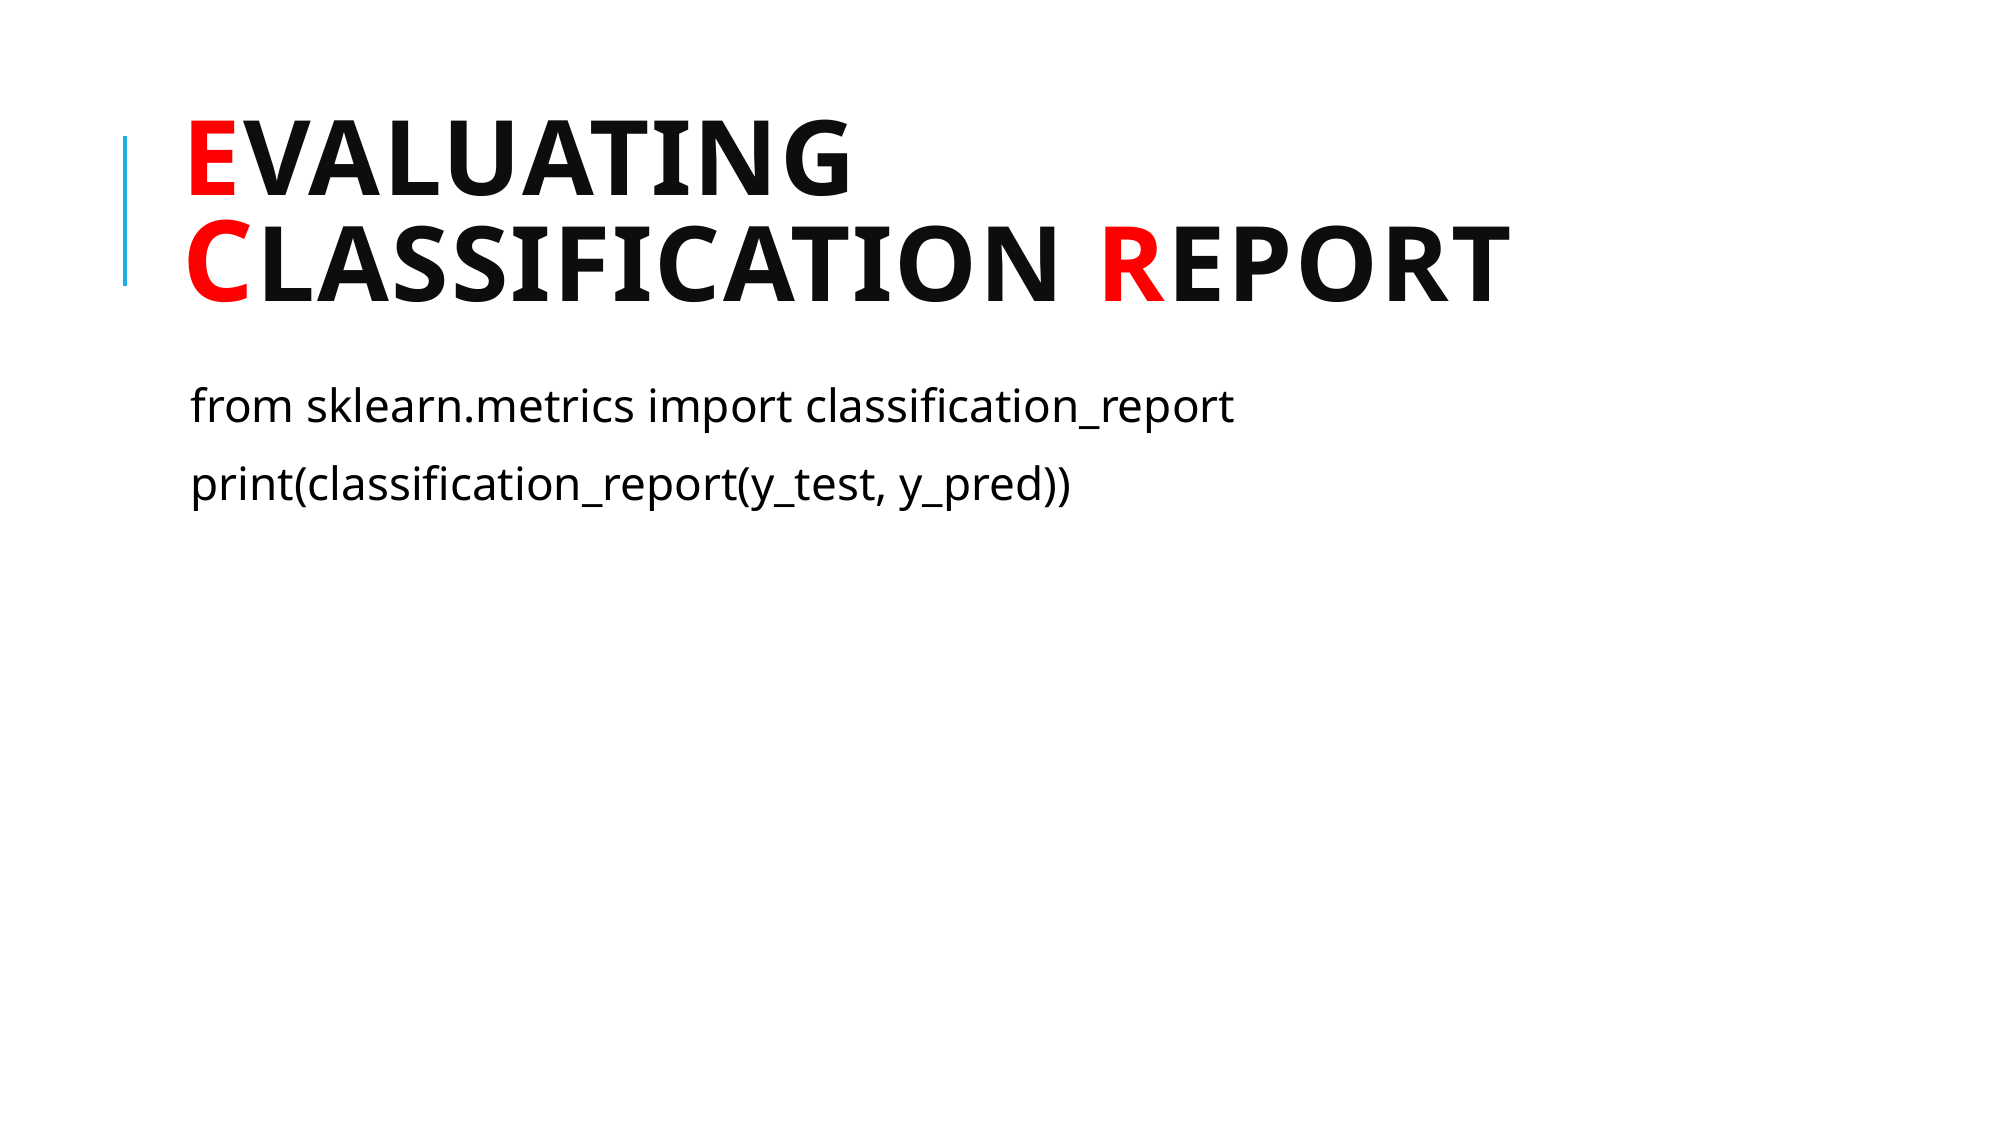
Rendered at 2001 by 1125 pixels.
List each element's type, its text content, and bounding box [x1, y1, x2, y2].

list from sklearn.metrics import classification_report print(classification_report(y_test, y_pred)) [168, 375, 1763, 1035]
title Evaluating classification report [168, 96, 1763, 342]
